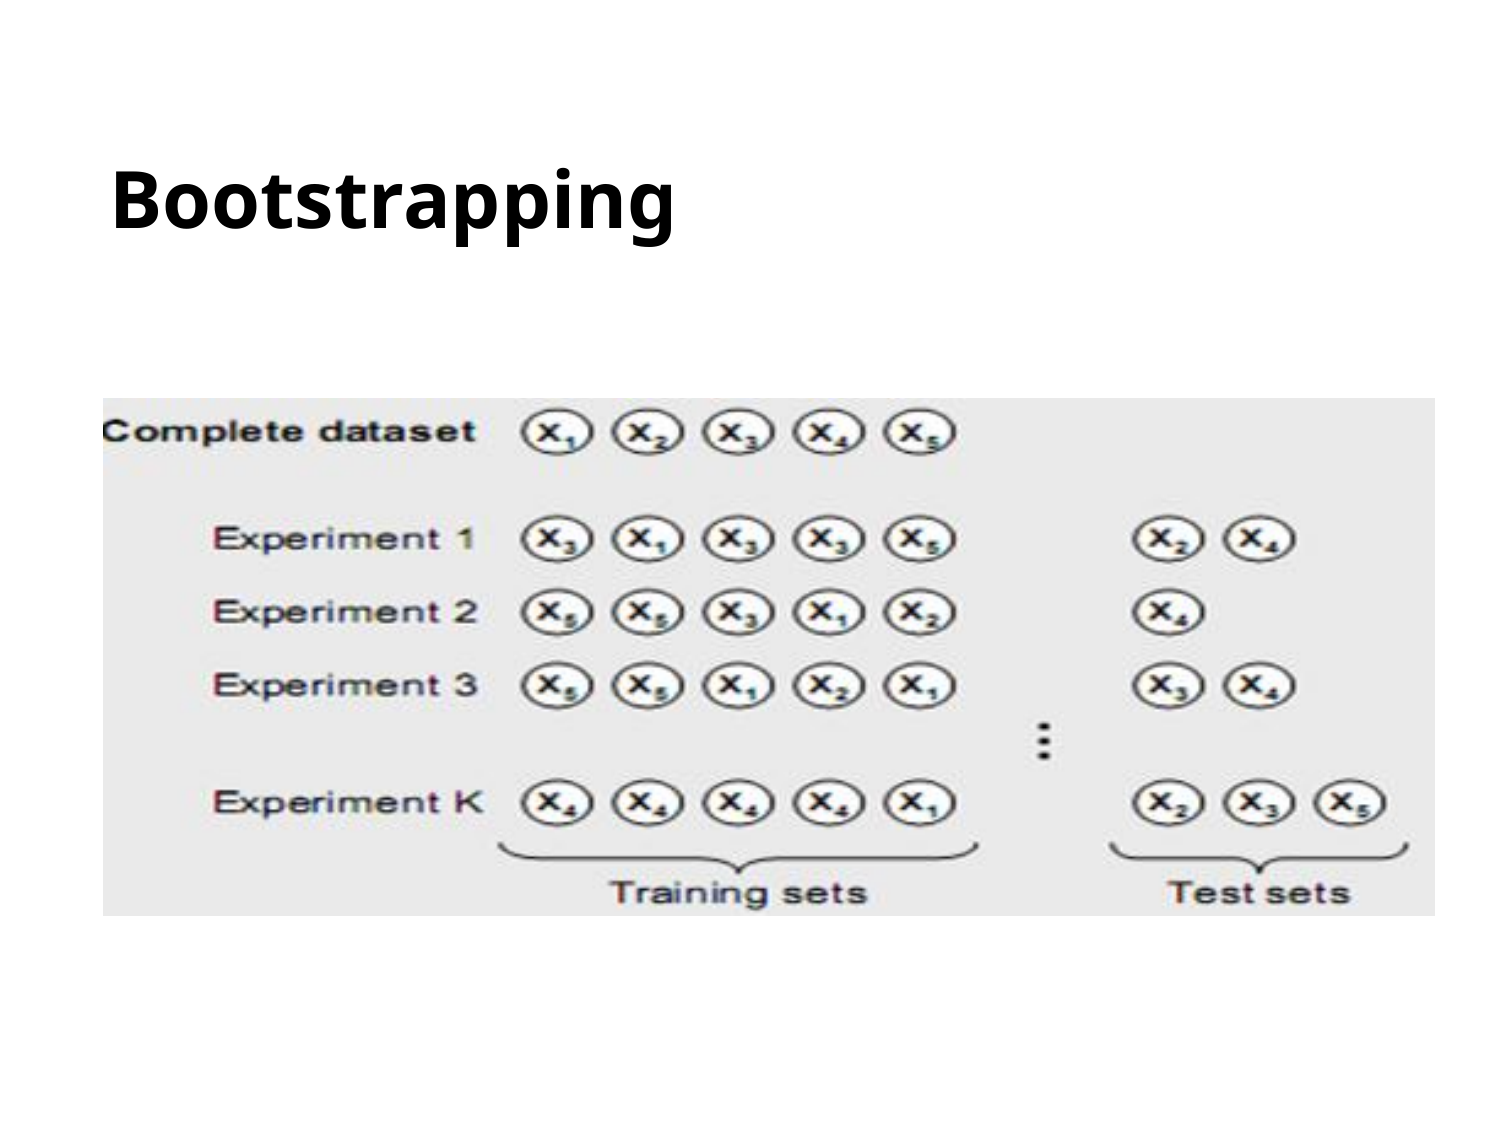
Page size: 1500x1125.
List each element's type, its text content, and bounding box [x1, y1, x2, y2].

title Bootstrapping [93, 51, 1407, 252]
picture [103, 398, 1435, 916]
